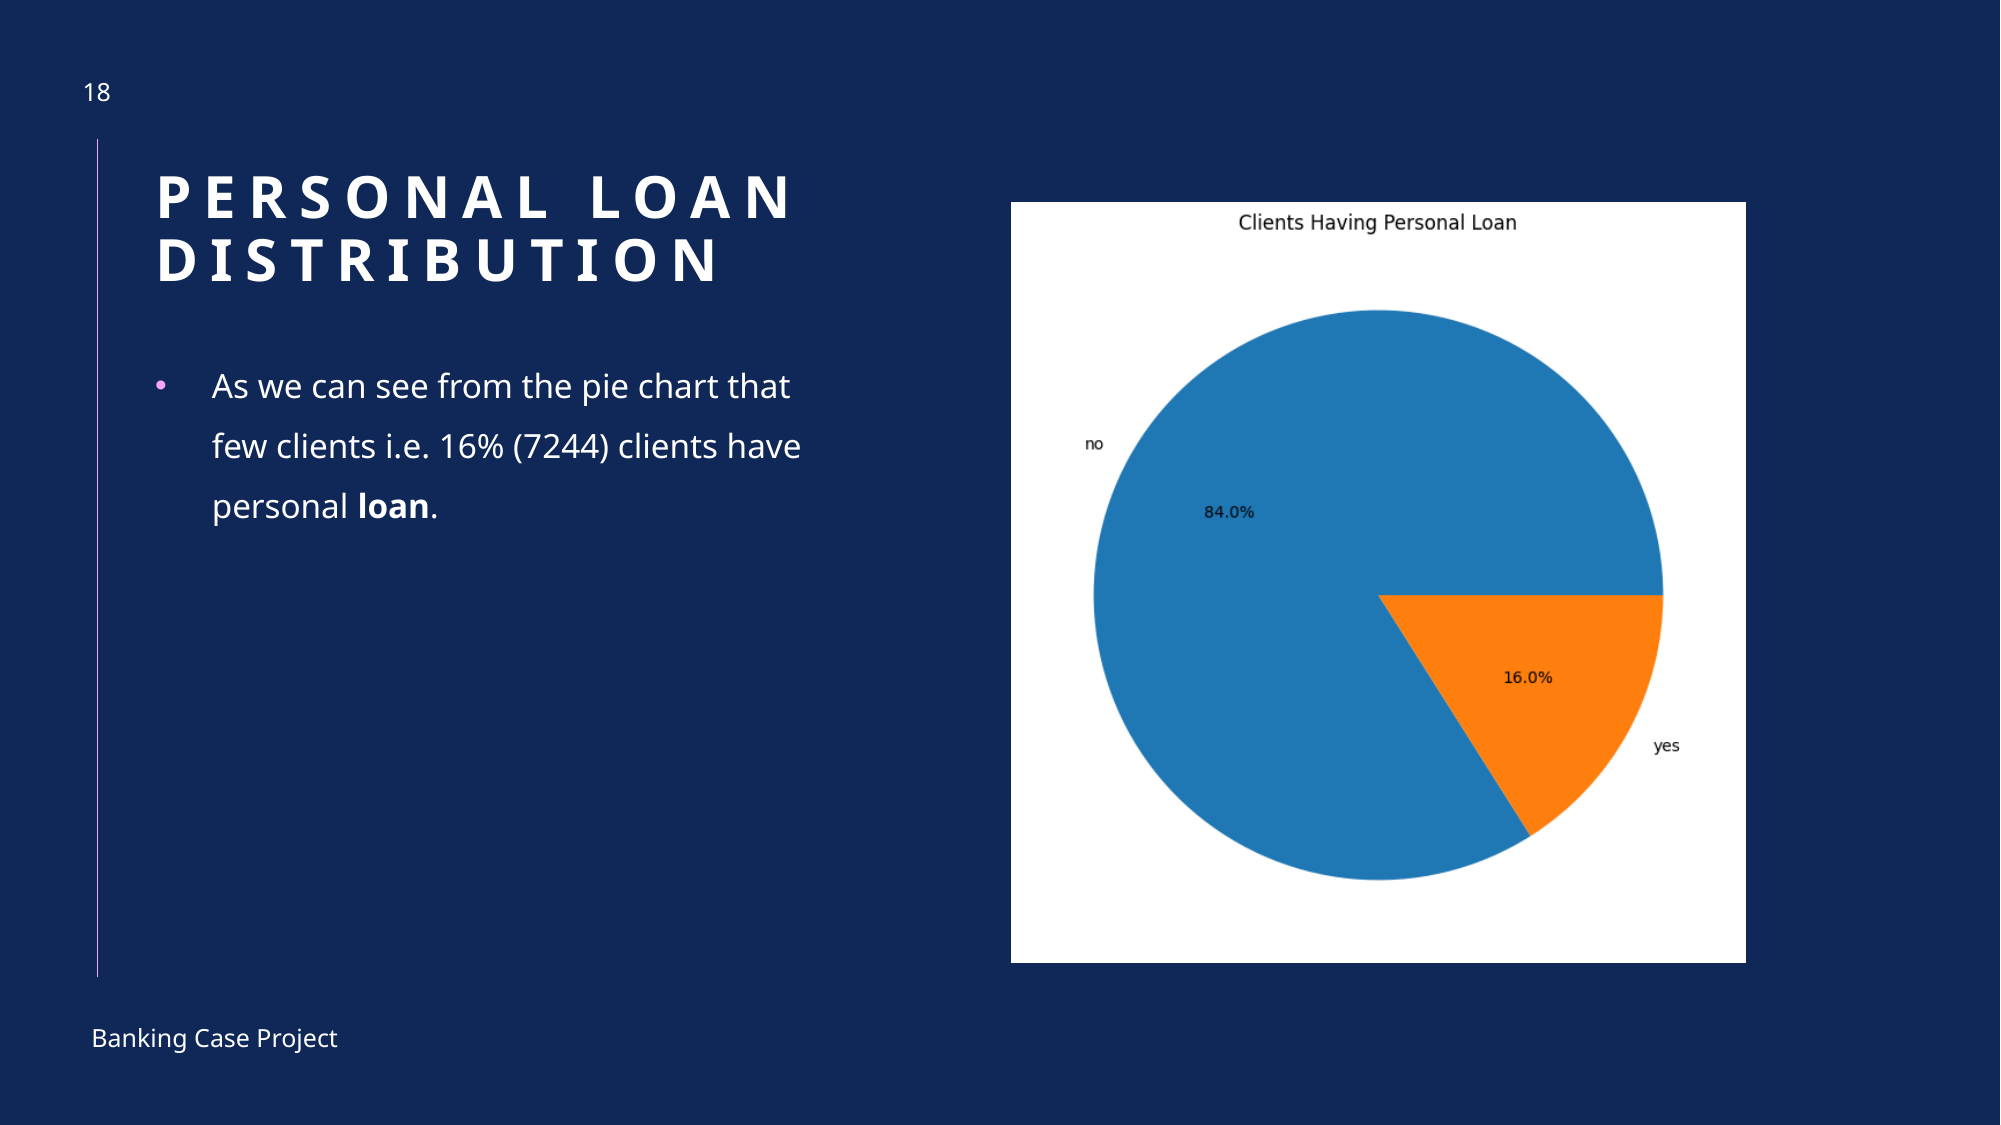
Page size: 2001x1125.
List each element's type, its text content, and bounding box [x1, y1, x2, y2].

slide_number 18 [53, 67, 140, 119]
title Personal Loan Distribution [139, 68, 889, 302]
footer Banking Case Project [76, 1015, 459, 1061]
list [1011, 202, 1746, 963]
list As we can see from the pie chart that few clients i.e. 16% (7244) clients have personal loan. [139, 337, 824, 963]
